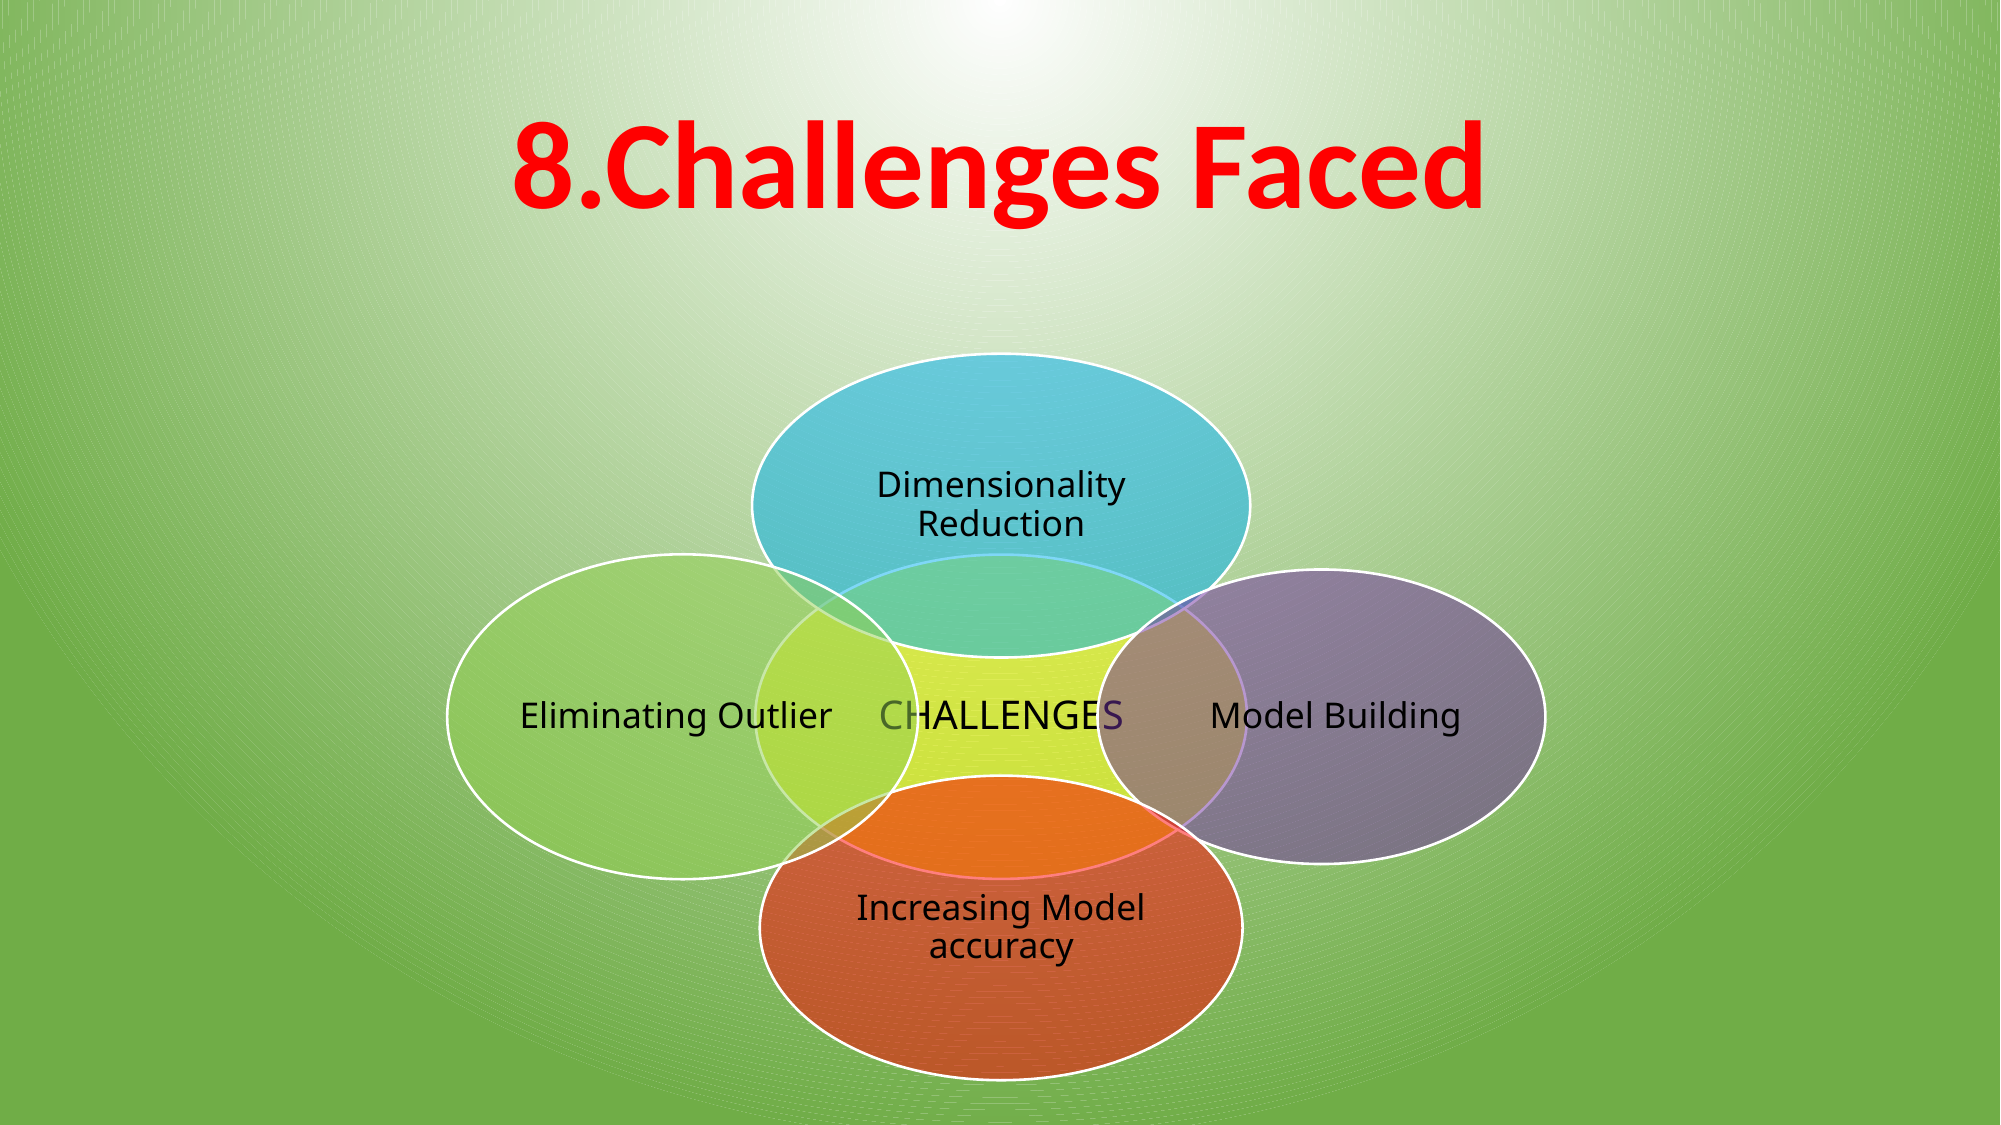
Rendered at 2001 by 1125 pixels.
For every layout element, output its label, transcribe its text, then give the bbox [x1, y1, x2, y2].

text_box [447, 353, 1546, 1081]
title 8.Challenges Faced [137, 59, 1863, 278]
